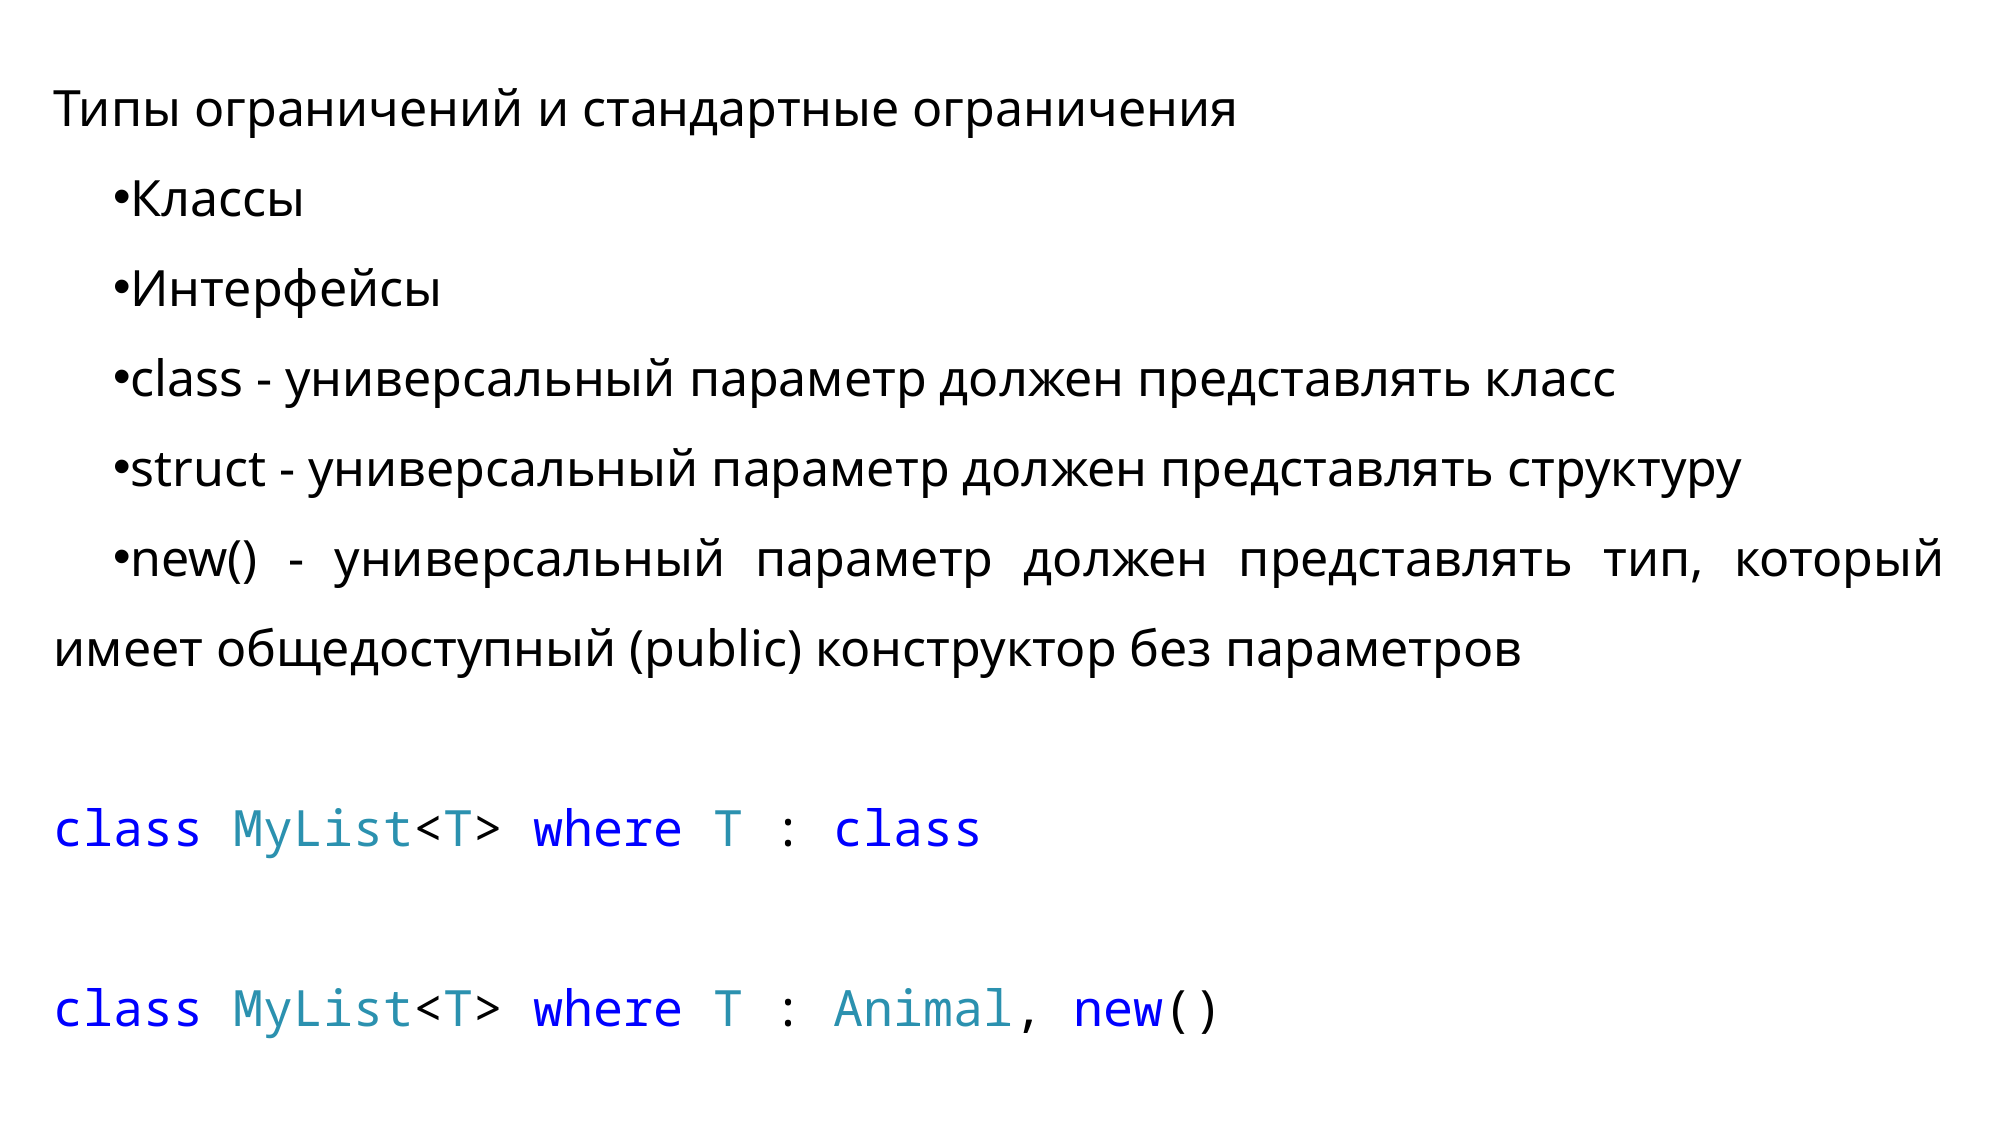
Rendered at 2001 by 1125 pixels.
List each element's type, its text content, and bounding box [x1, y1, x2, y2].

text_box Типы ограничений и стандартные ограничения Классы Интерфейсы class - универсальный параметр должен представлять класс struct - универсальный параметр должен представлять структуру new() - универсальный параметр должен представлять тип, который имеет общедоступный (public) конструктор без параметров class MyList<T> where T : class class MyList<T> where T : Animal, new() [38, 38, 1961, 1044]
